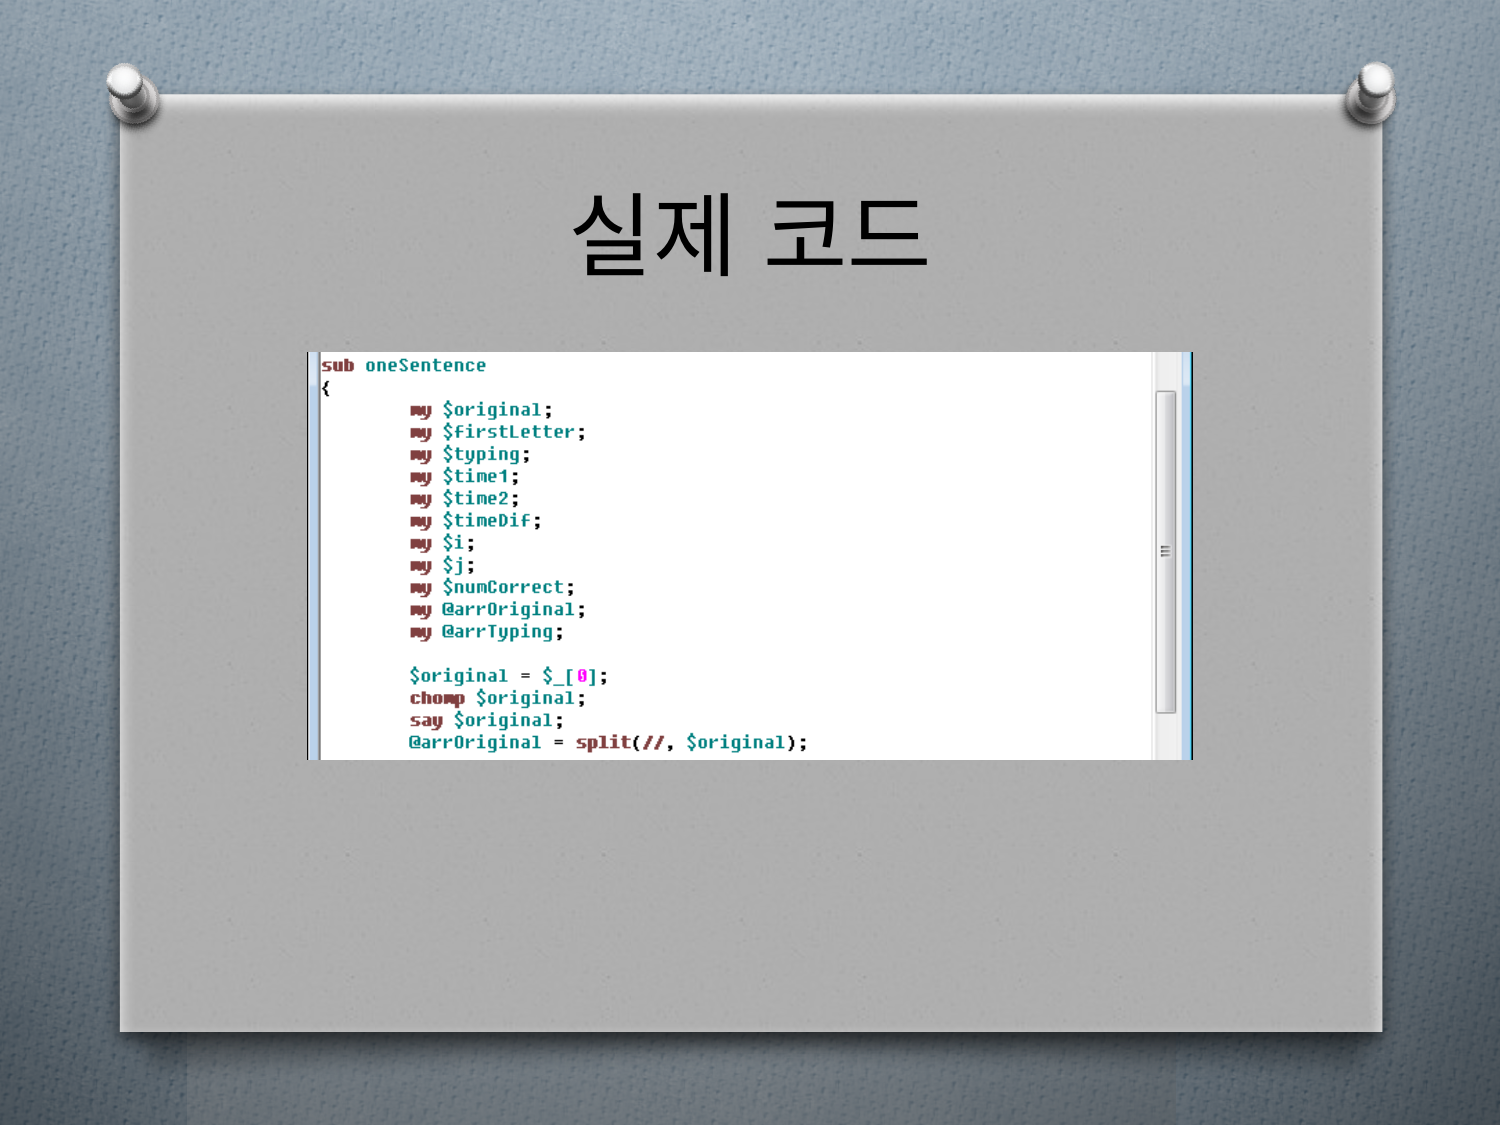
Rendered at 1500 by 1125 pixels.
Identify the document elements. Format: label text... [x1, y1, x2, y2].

picture [75, 29, 198, 153]
picture [306, 351, 1194, 760]
title 실제 코드 [179, 134, 1323, 332]
picture [1317, 35, 1439, 156]
